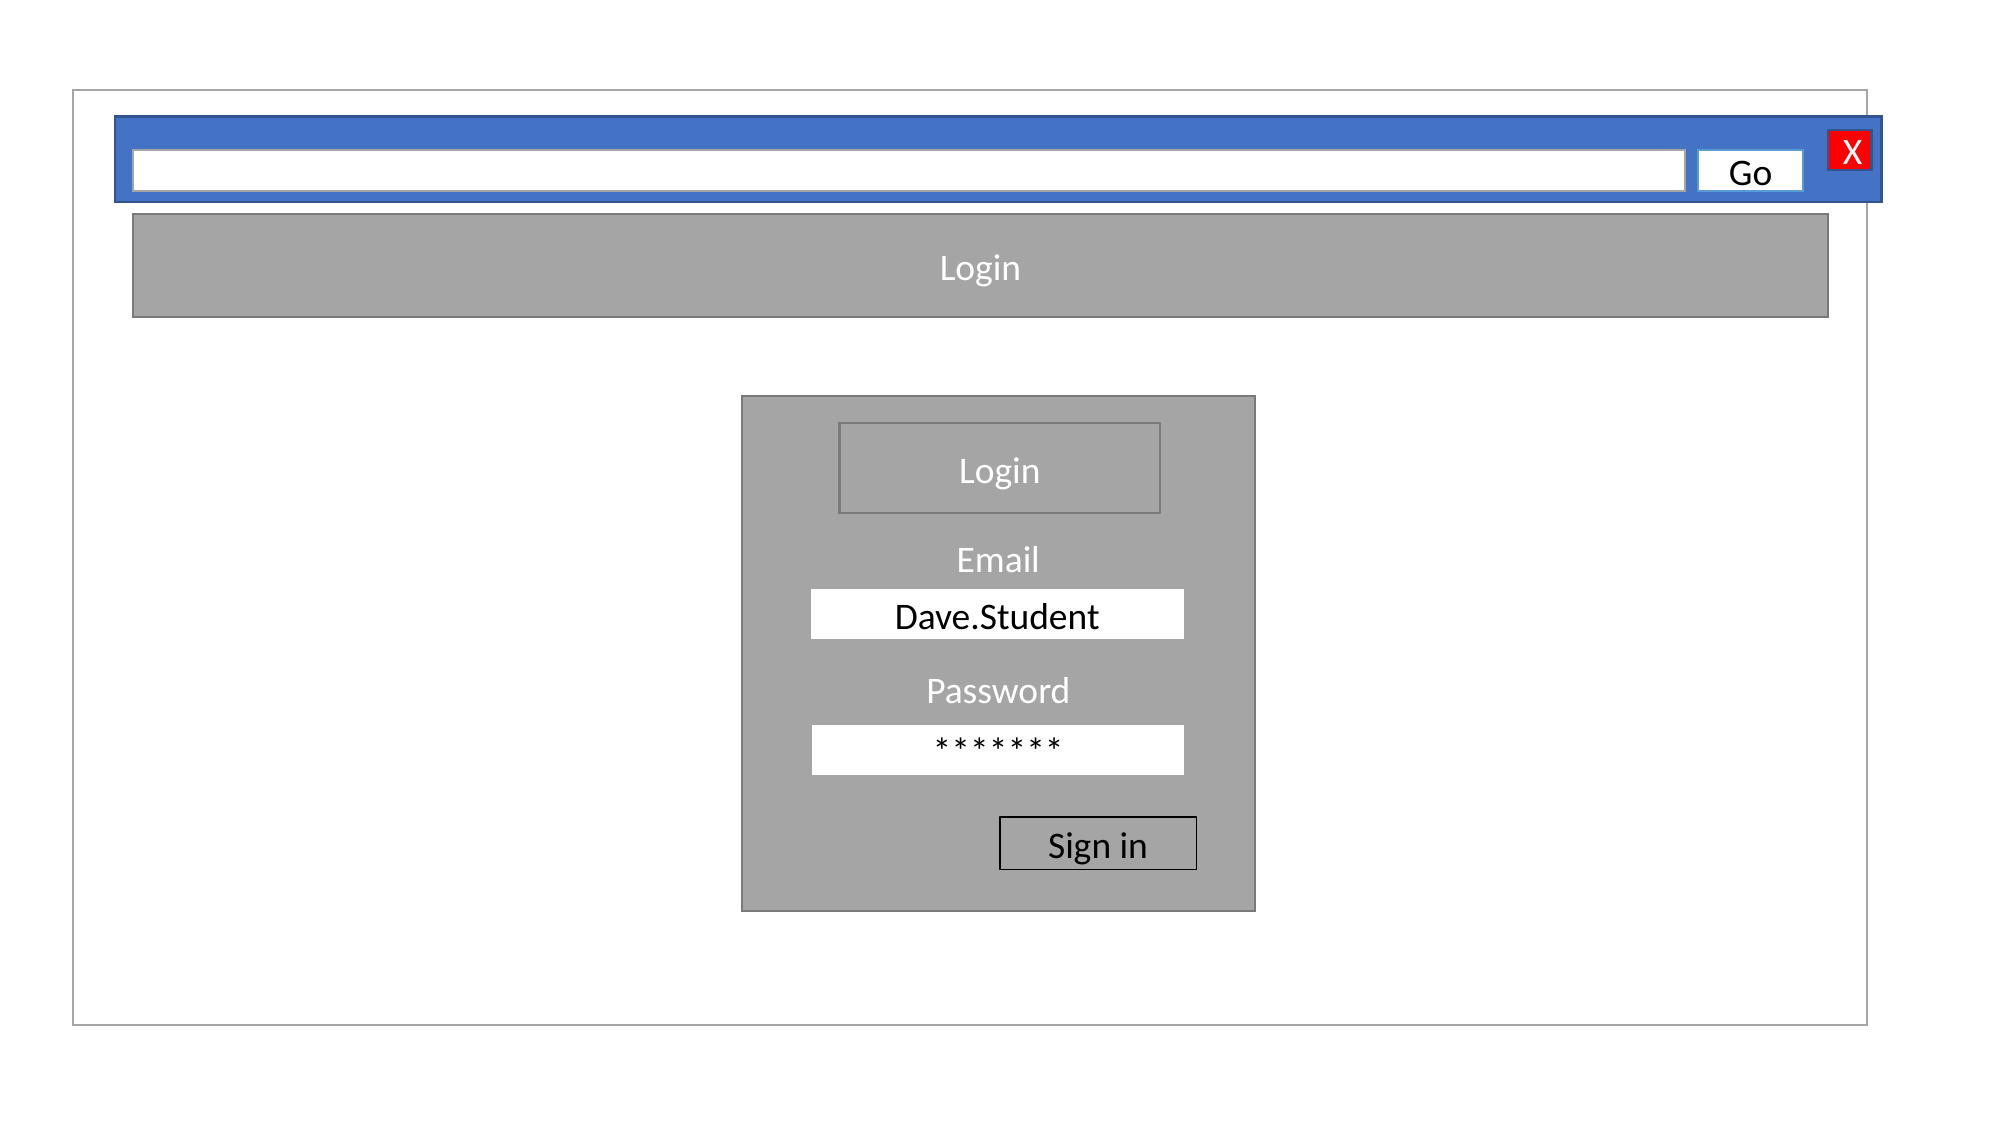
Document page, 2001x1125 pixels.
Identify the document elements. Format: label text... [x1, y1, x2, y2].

text_box Sign in [999, 817, 1197, 870]
text_box ******* [810, 723, 1186, 777]
text_box Login [838, 422, 1161, 514]
text_box Password [811, 662, 1186, 715]
text_box [741, 395, 1256, 912]
text_box Go [1697, 149, 1804, 192]
text_box Login [132, 213, 1829, 318]
text_box X [1827, 129, 1873, 171]
text_box [114, 115, 1883, 203]
text_box [72, 89, 1868, 1026]
text_box [132, 149, 1686, 192]
text_box Email [811, 531, 1186, 584]
text_box Dave.Student [808, 587, 1186, 641]
